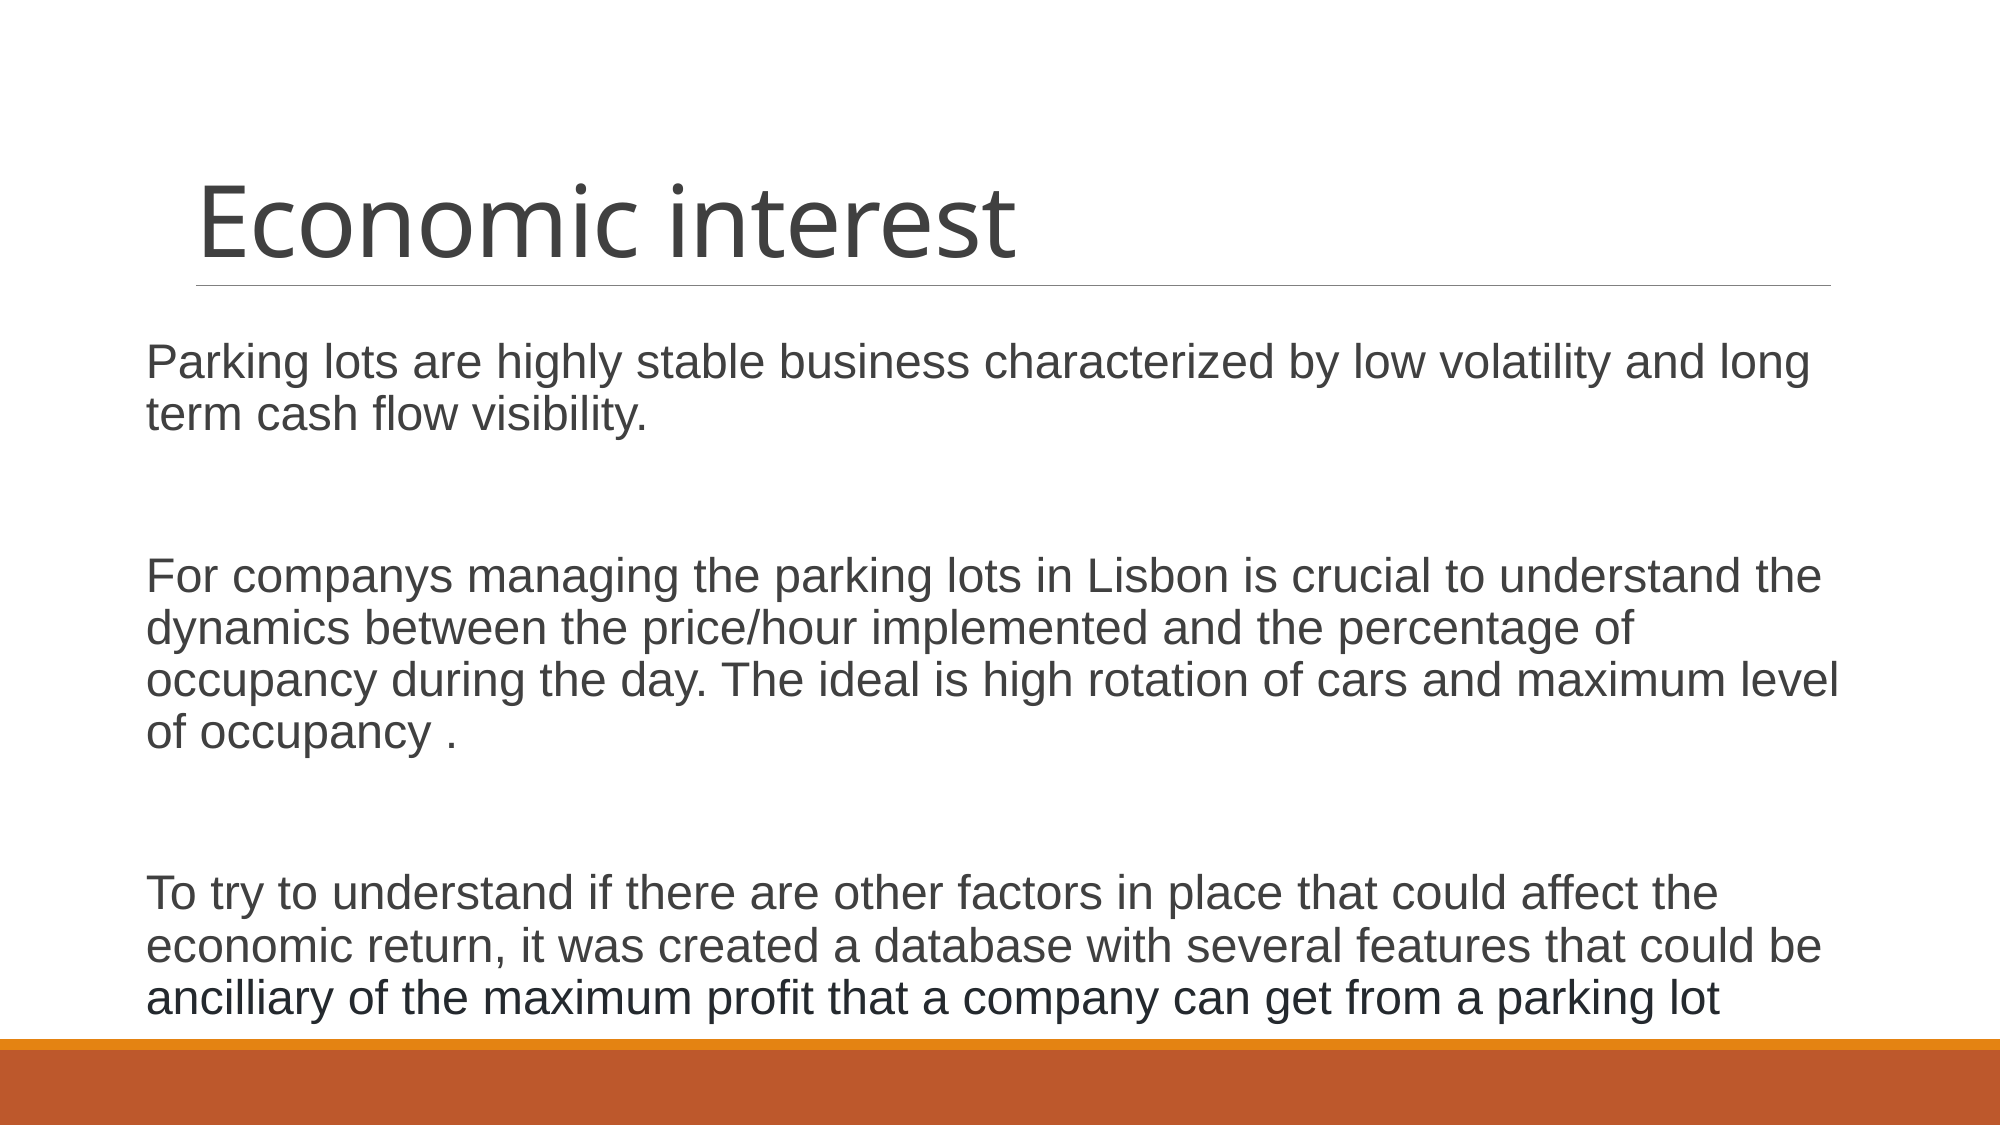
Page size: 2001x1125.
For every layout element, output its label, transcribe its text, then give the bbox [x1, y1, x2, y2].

title Economic interest [180, 47, 1830, 252]
list Parking lots are highly stable business characterized by low volatility and long term cash flow visibility. For companys managing the parking lots in Lisbon is crucial to understand the dynamics between the price/hour implemented and the percentage of occupancy during the day. The ideal is high rotation of cars and maximum level of occupancy . To try to understand if there are other factors in place that could affect the economic return, it was created a database with several features that could be ancilliary of the maximum profit that a company can get from a parking lot [131, 252, 1869, 1037]
